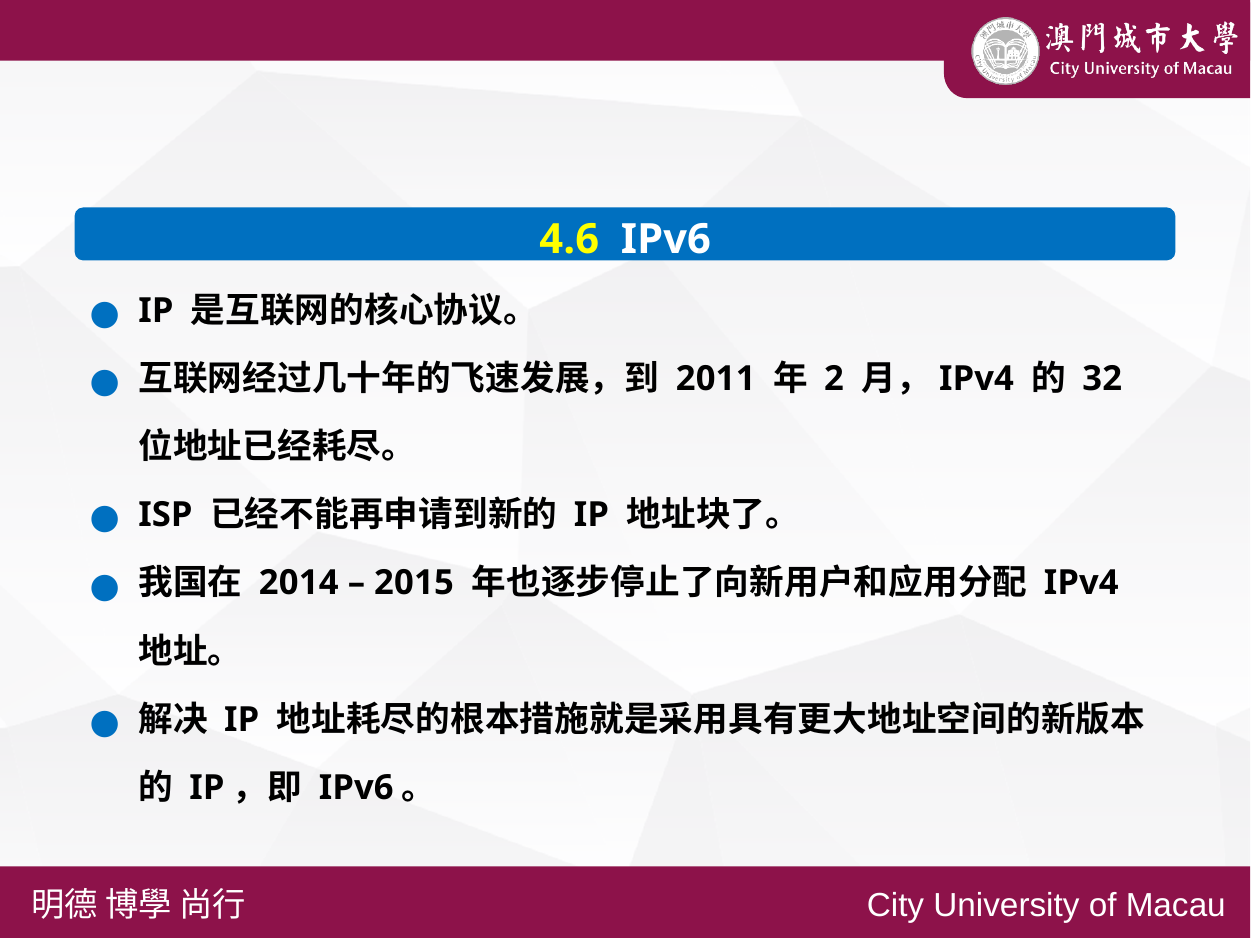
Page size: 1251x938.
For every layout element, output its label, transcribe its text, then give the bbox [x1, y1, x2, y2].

text_box [956, 207, 1176, 261]
picture [1043, 21, 1238, 55]
text_box IP 是互联网的核心协议。 互联网经过几十年的飞速发展，到 2011 年 2 月，IPv4 的 32 位地址已经耗尽。 ISP 已经不能再申请到新的 IP 地址块了。 我国在 2014 – 2015 年也逐步停止了向新用户和应用分配 IPv4 地址。 解决 IP 地址耗尽的根本措施就是采用具有更大地址空间的新版本的 IP，即 IPv6。 [74, 254, 1176, 814]
text_box 4.6 IPv6 [294, 204, 956, 269]
picture [0, 61, 1251, 866]
picture [971, 17, 1040, 85]
text_box [74, 207, 294, 261]
picture [1048, 59, 1232, 80]
